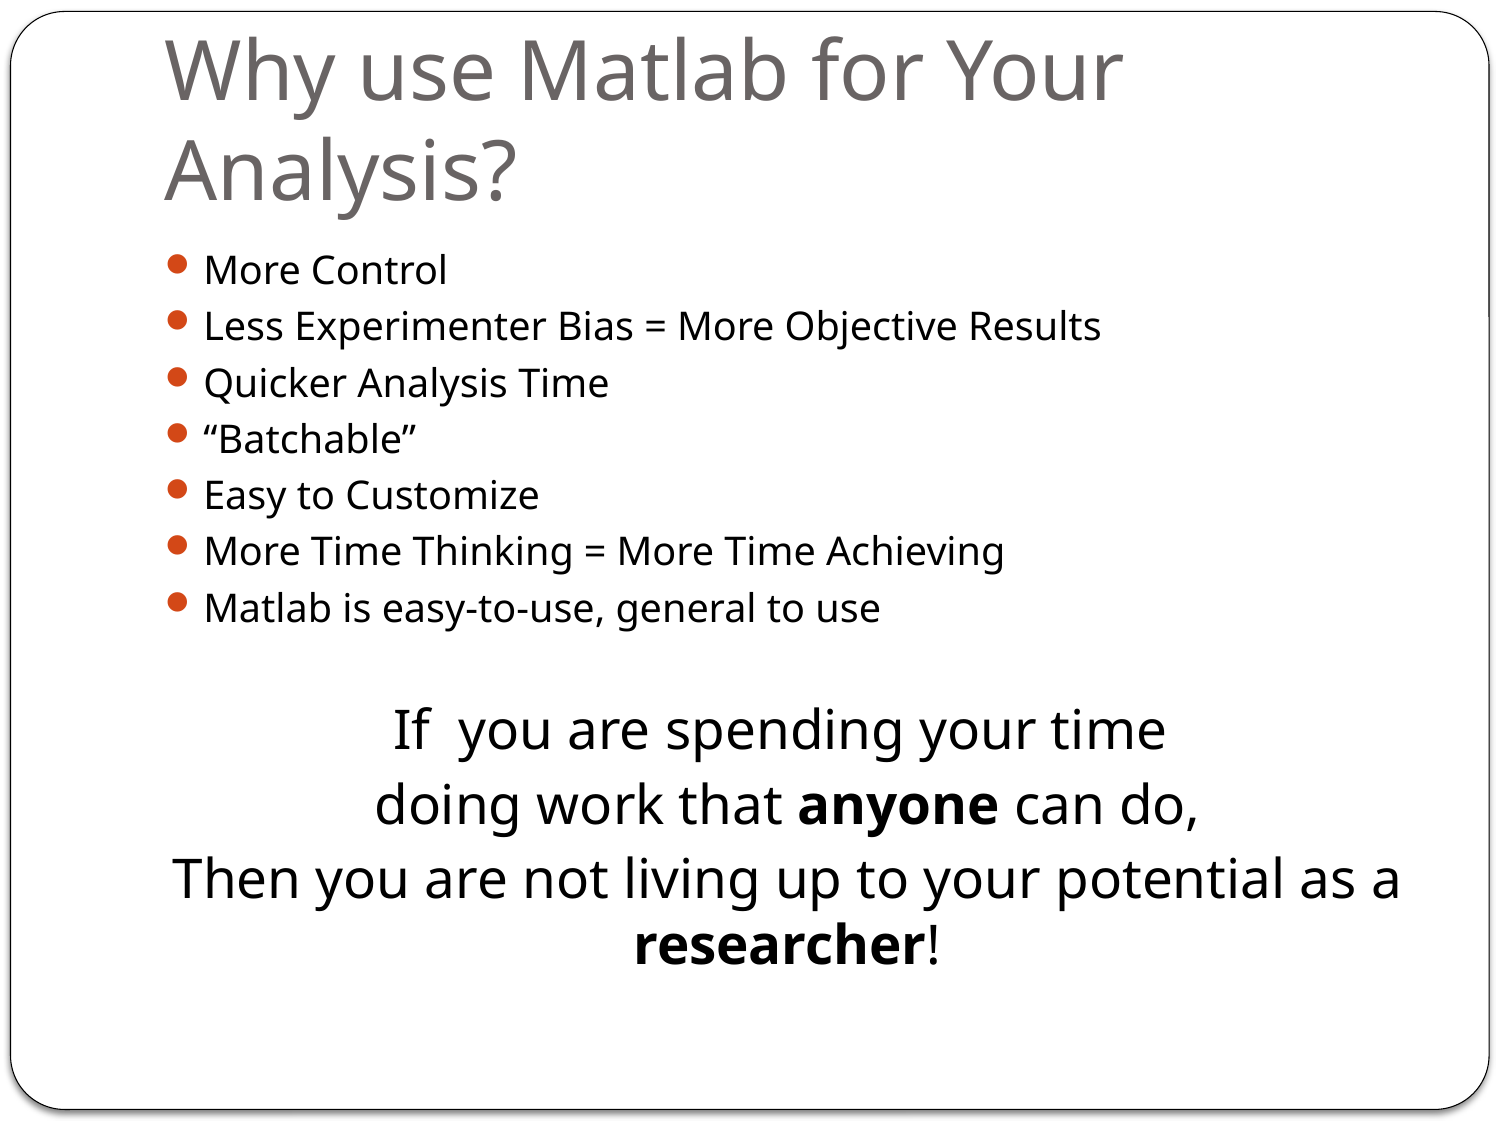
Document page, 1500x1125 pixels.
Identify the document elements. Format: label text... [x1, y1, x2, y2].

list More Control Less Experimenter Bias = More Objective Results Quicker Analysis Time “Batchable” Easy to Customize More Time Thinking = More Time Achieving Matlab is easy-to-use, general to use If you are spending your time doing work that anyone can do, Then you are not living up to your potential as a researcher! [150, 237, 1425, 988]
title Why use Matlab for Your Analysis? [150, 45, 1425, 233]
